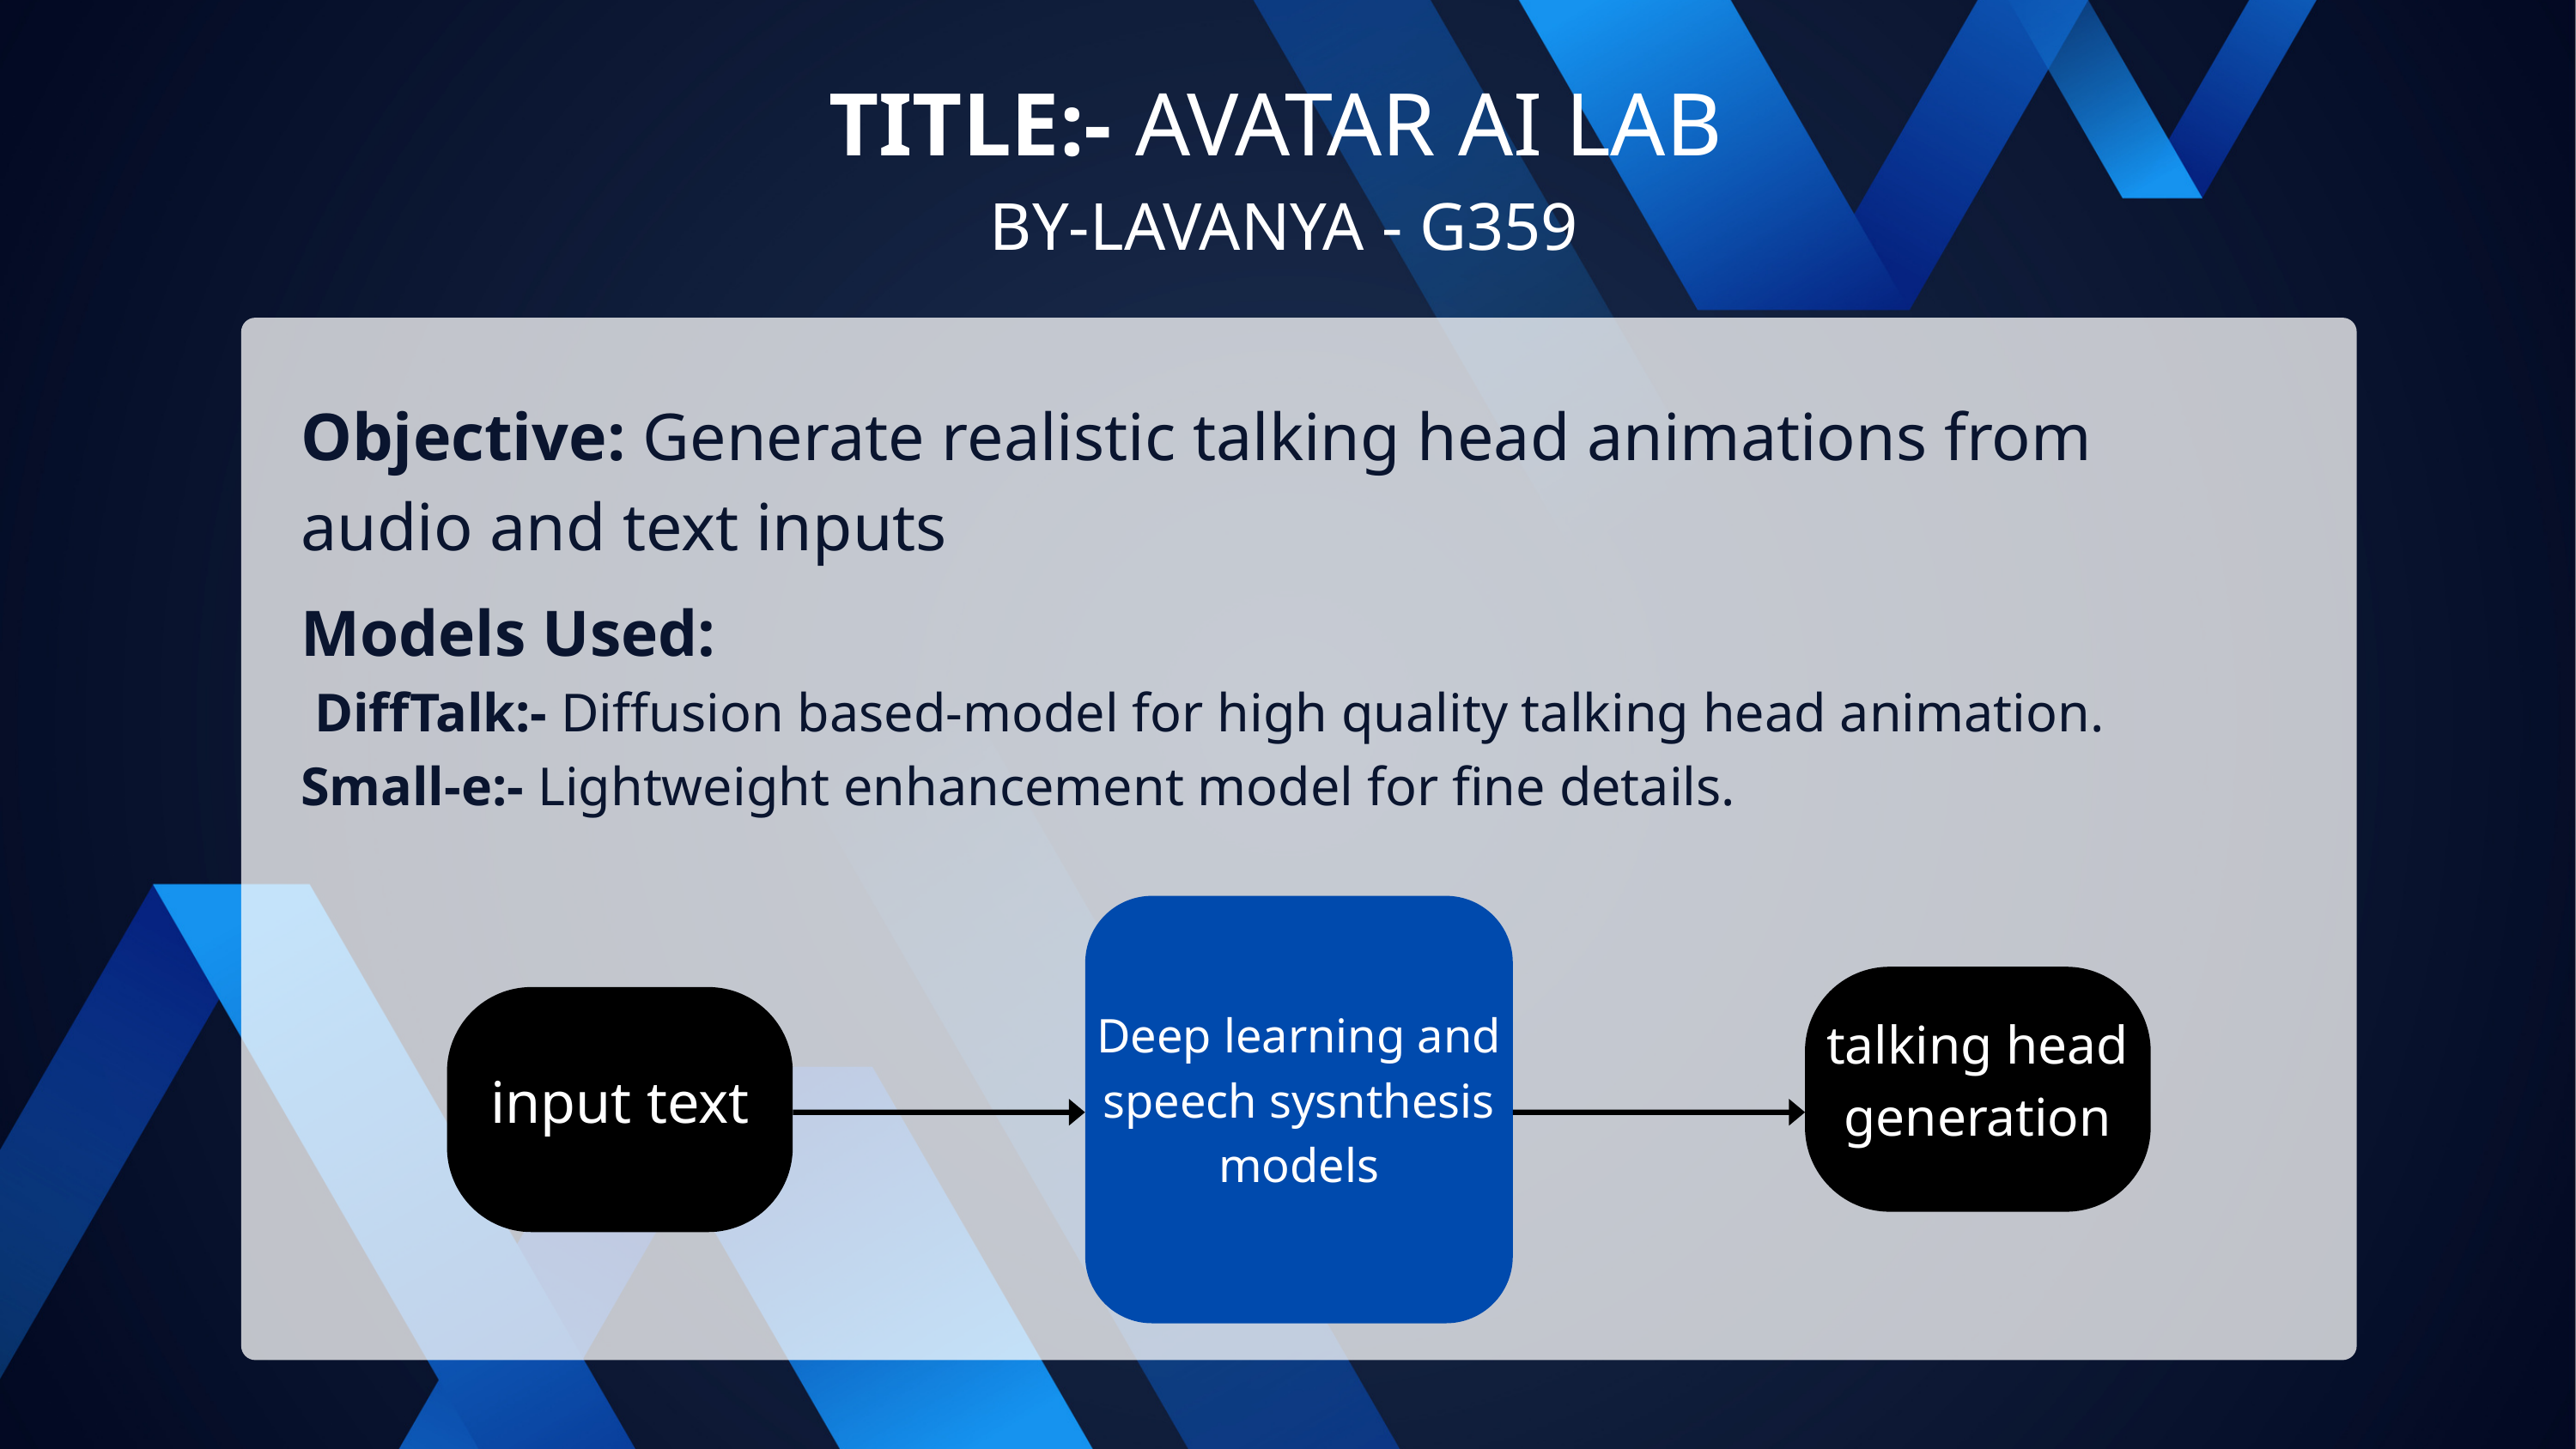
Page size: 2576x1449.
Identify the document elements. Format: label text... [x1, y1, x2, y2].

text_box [1084, 895, 1513, 1324]
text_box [240, 317, 2357, 1361]
text_box [0, 0, 2576, 1449]
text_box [447, 986, 793, 1233]
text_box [1804, 966, 2151, 1212]
text_box TITLE:- AVATAR AI LAB BY-LAVANYA - G359 [35, 52, 2517, 264]
